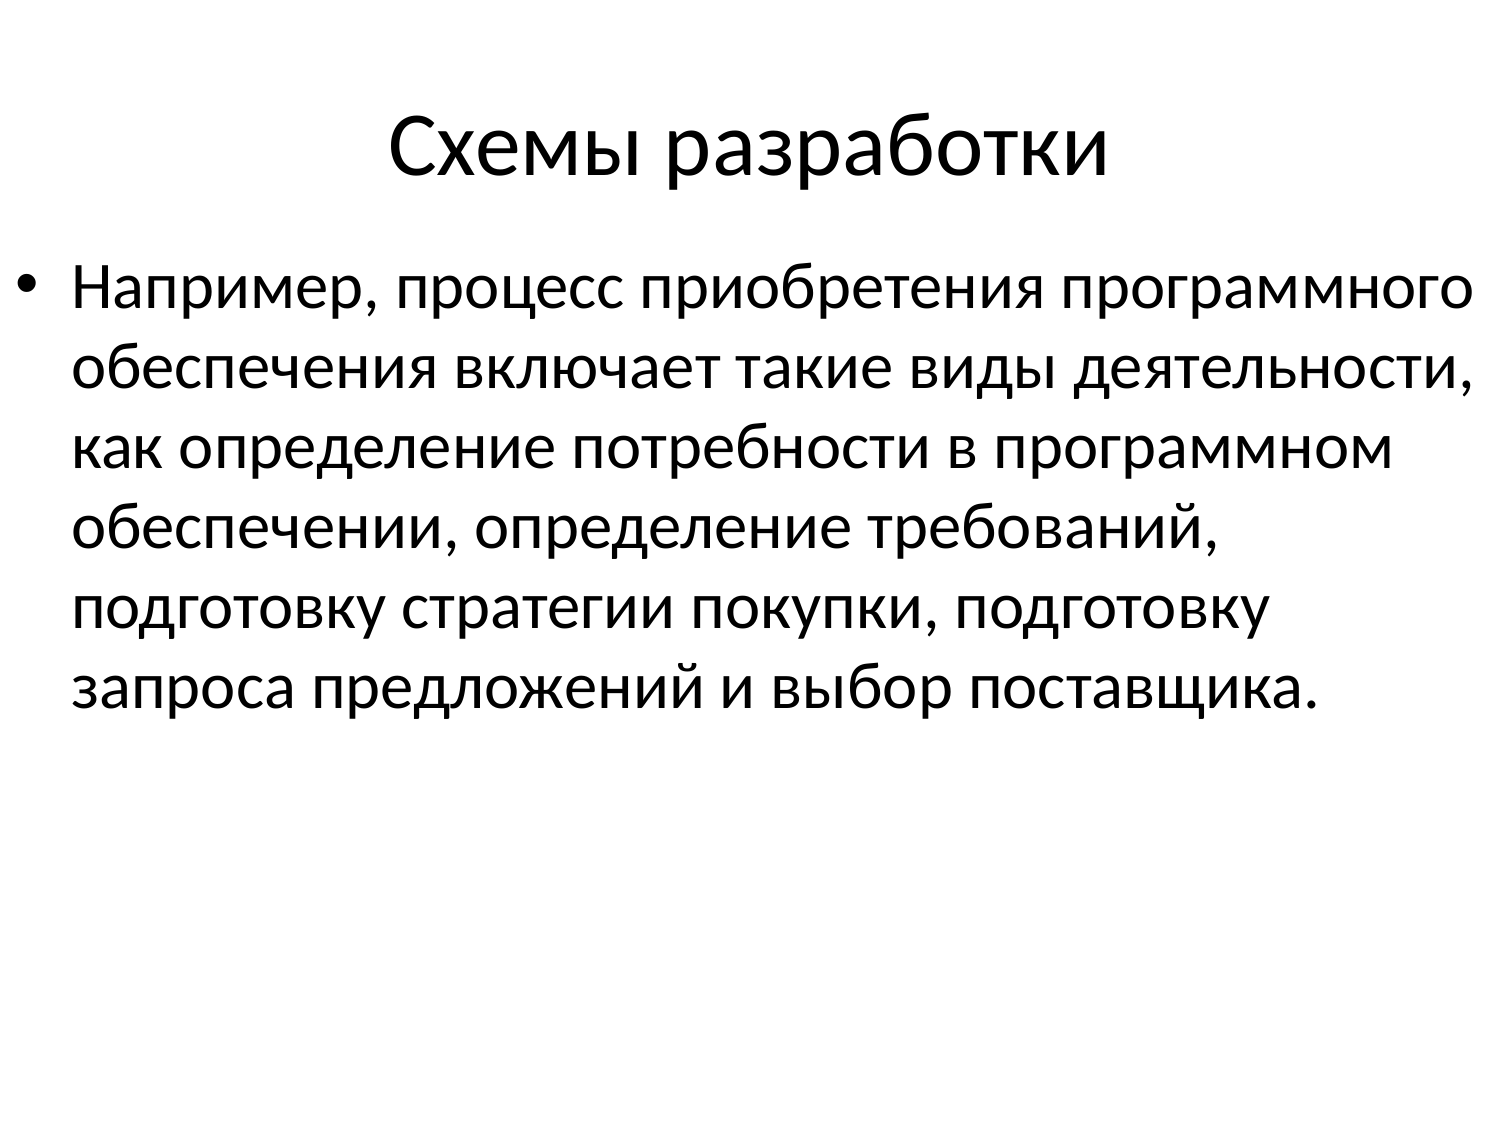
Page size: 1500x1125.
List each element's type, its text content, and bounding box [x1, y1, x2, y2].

text_box Схемы разработки [75, 45, 1425, 233]
text_box Например, процесс приобретения программного обеспечения включает такие виды деятельности, как определение потребности в программном обеспечении, определение требований, подготовку стратегии покупки, подготовку запроса предложений и выбор поставщика. [0, 234, 1500, 1090]
